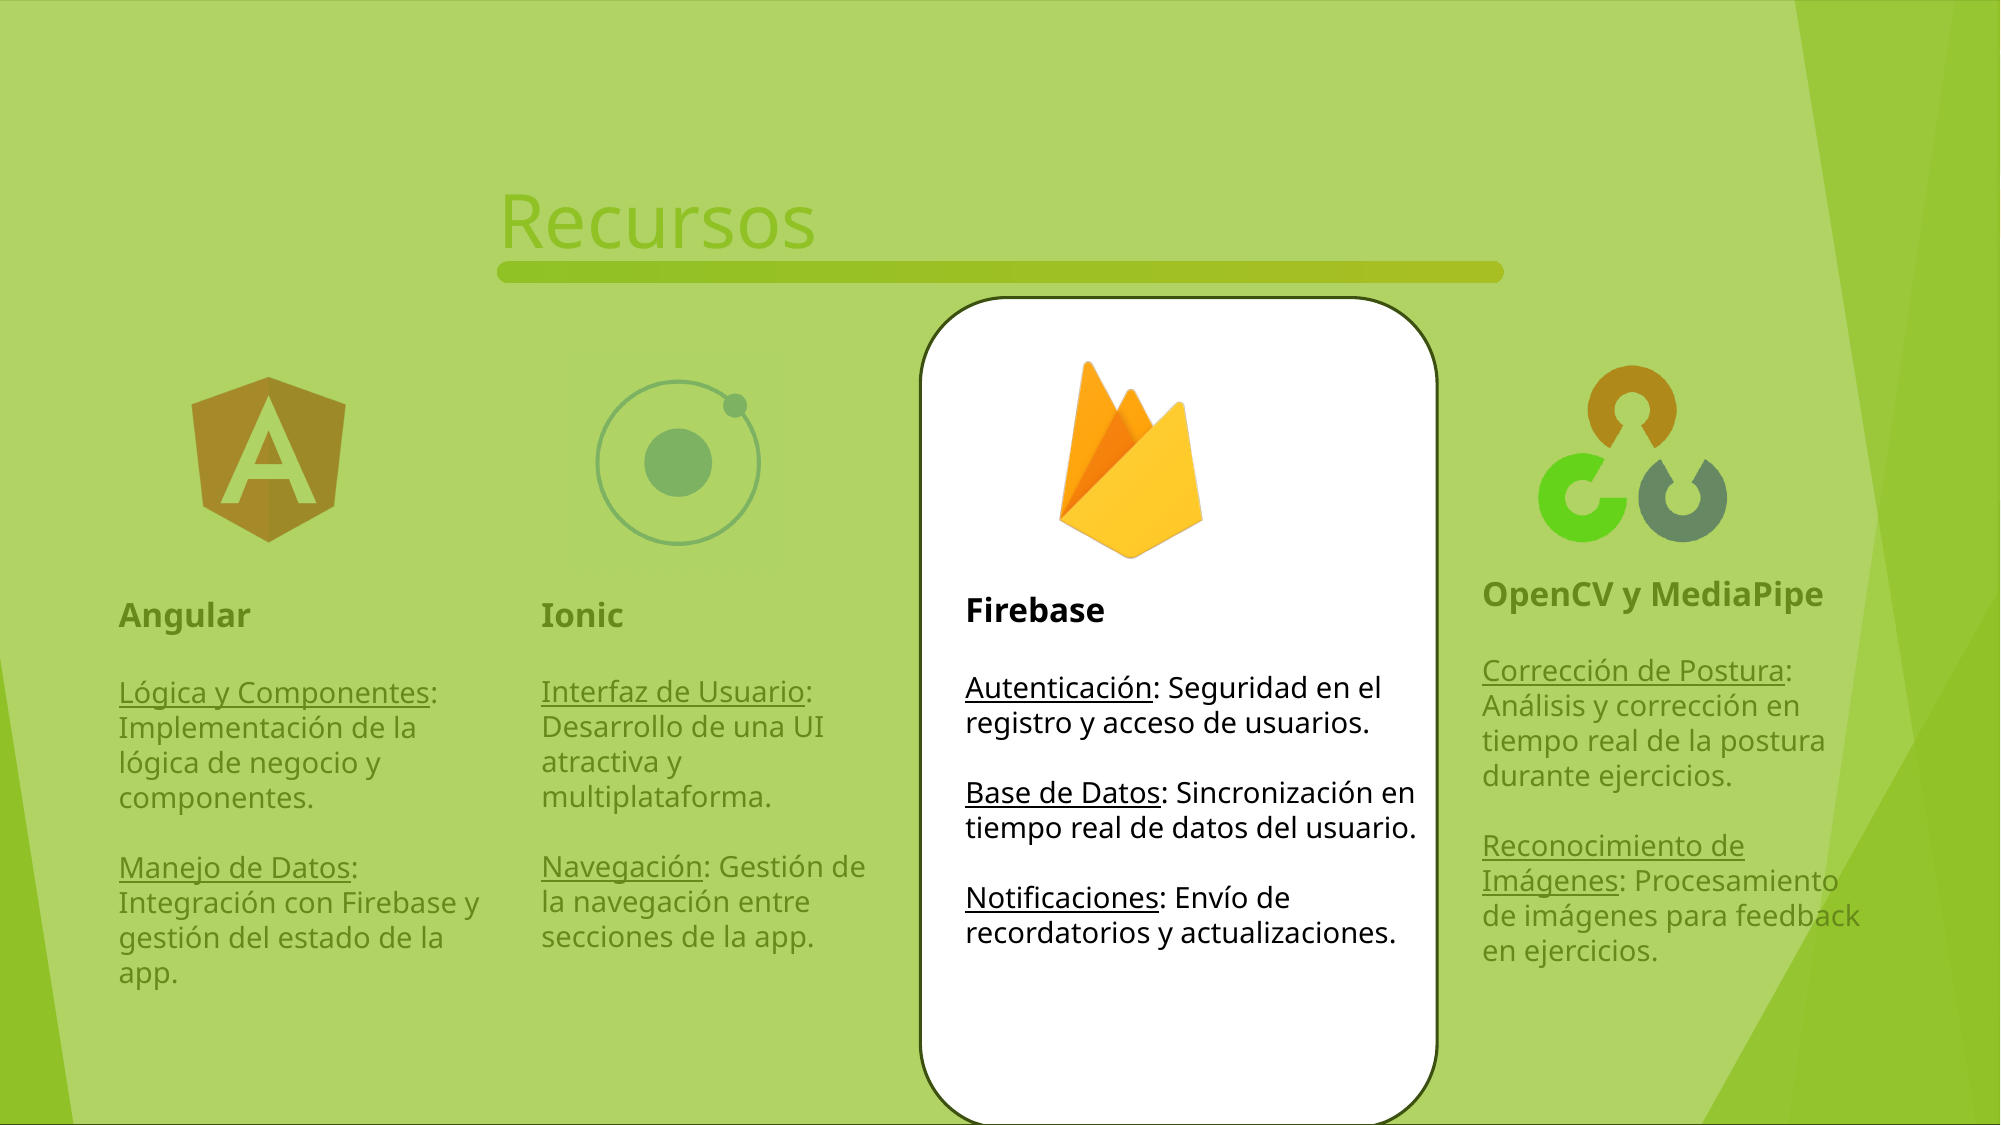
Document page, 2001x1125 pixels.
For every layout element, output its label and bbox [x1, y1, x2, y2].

text_box [0, 0, 1534, 1125]
picture [1536, 365, 1728, 552]
text_box [1536, 0, 1738, 602]
text_box [1738, 0, 2000, 603]
text_box [1217, 603, 2000, 1125]
picture [164, 351, 372, 559]
picture [566, 351, 790, 574]
picture [1024, 353, 1239, 568]
